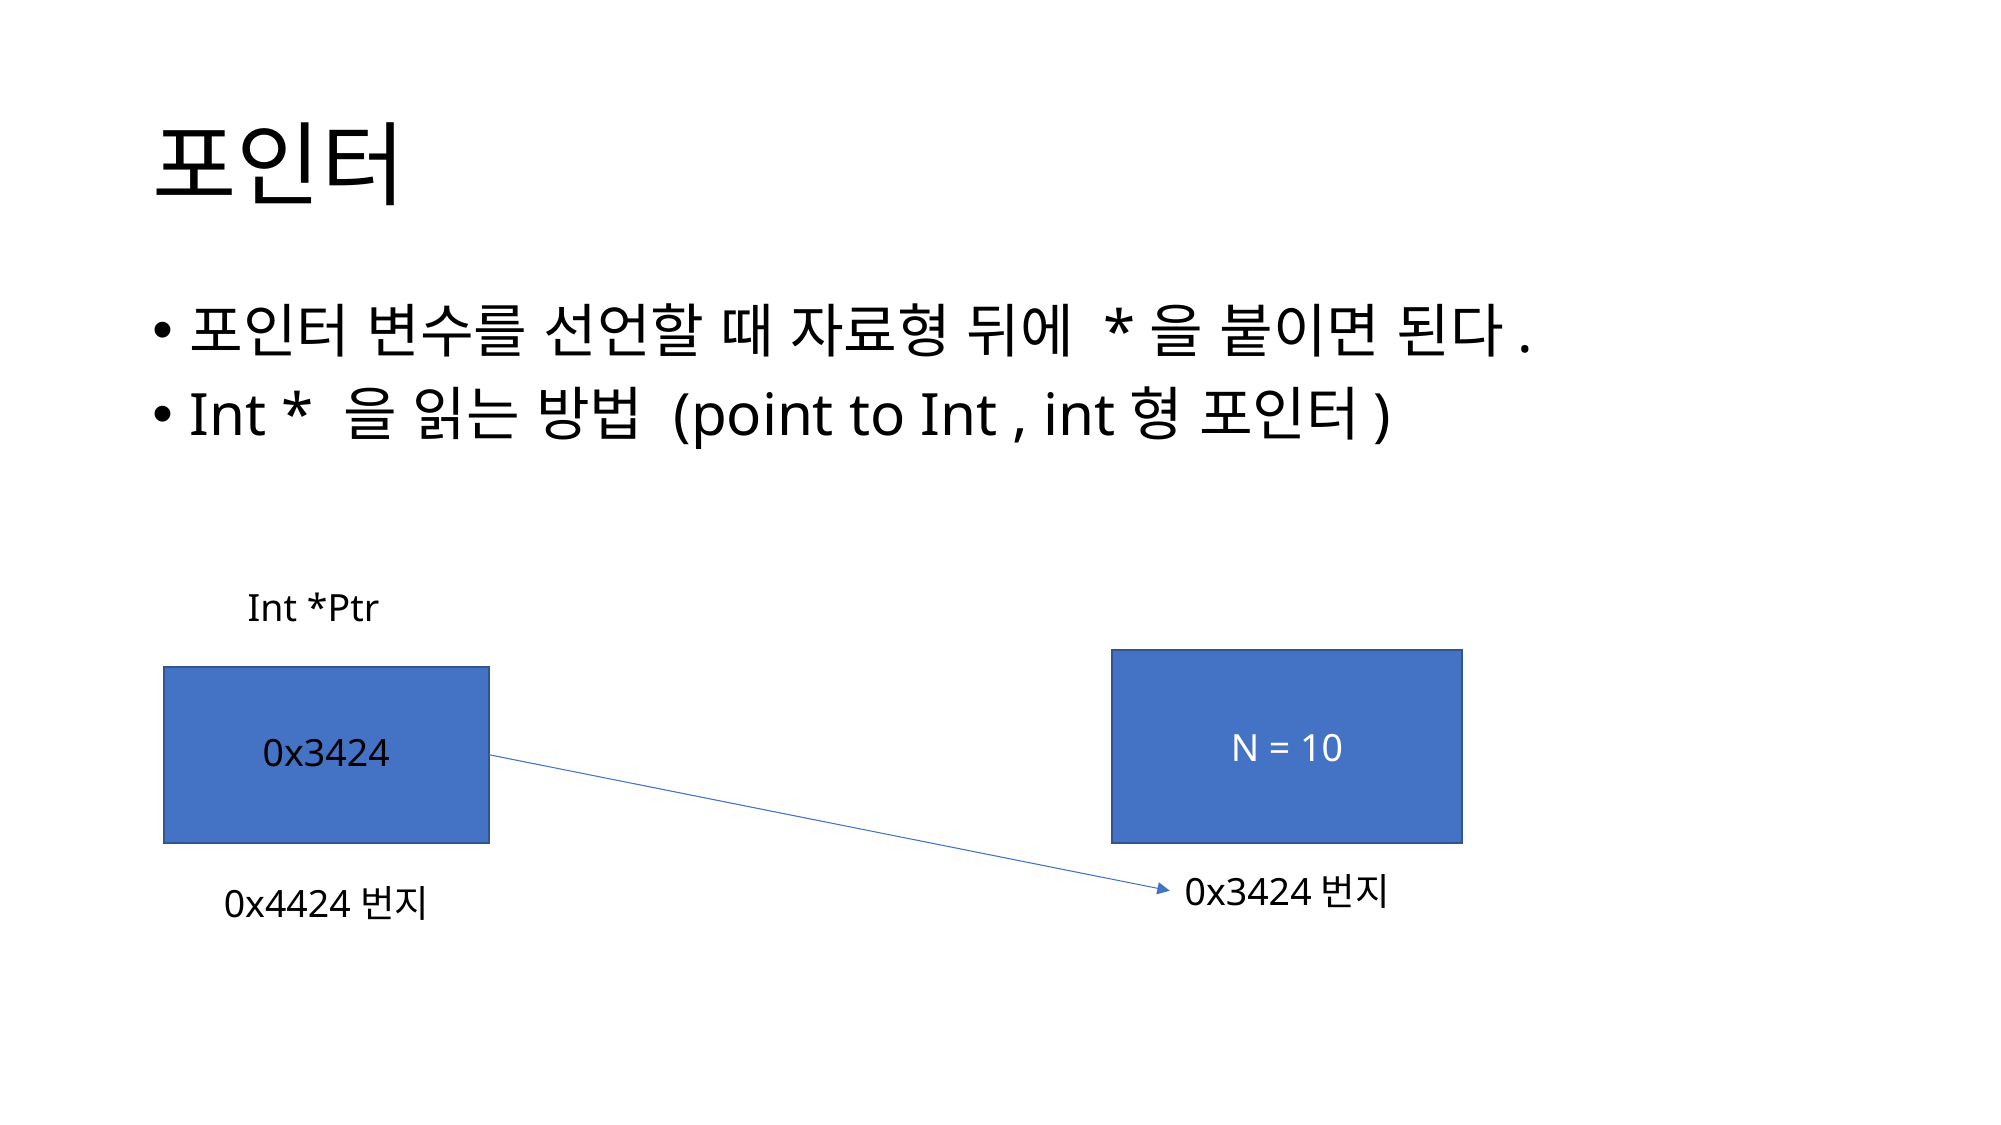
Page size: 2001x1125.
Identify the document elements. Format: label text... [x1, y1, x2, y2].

text_box Int *Ptr [232, 576, 395, 637]
text_box 0x3424 [248, 721, 405, 782]
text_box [489, 754, 1174, 892]
title 포인터 [137, 59, 1863, 278]
text_box 0x3424번지 [1169, 860, 1405, 921]
text_box 0x4424번지 [209, 872, 444, 933]
list 포인터 변수를 선언할 때 자료형 뒤에 *을 붙이면 된다. Int * 을 읽는 방법 (point to Int , int형 포인터) [137, 294, 1875, 487]
text_box [163, 666, 490, 844]
text_box N = 10 [1111, 649, 1463, 844]
